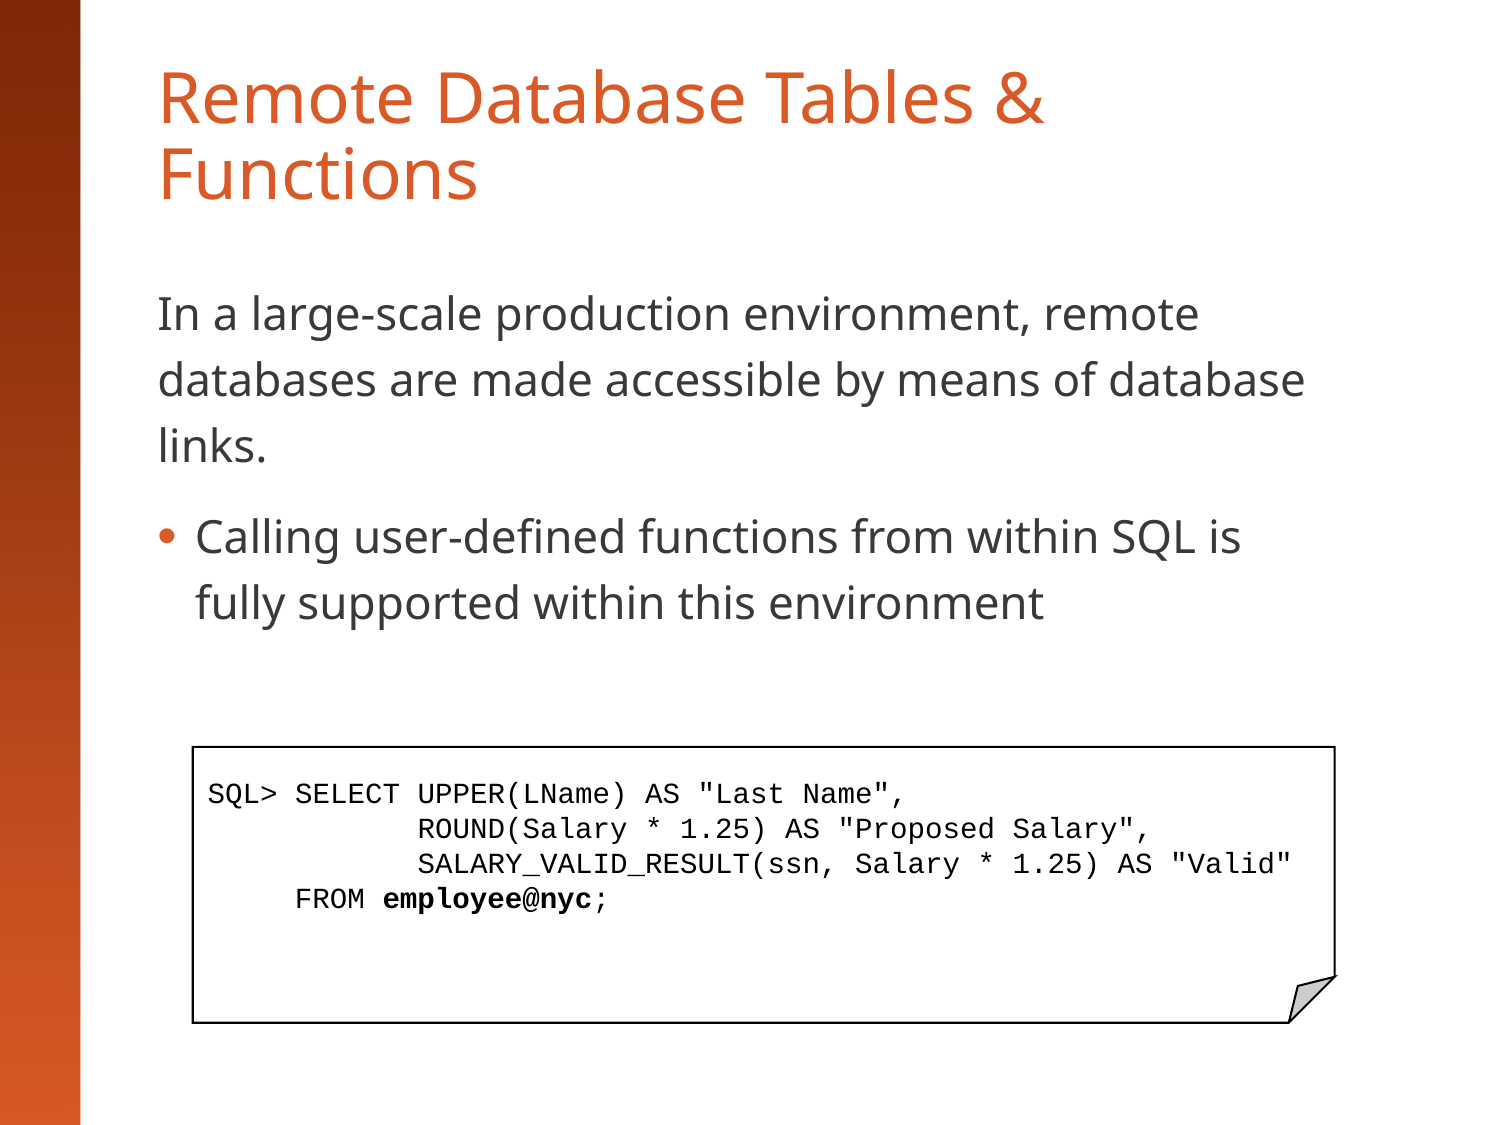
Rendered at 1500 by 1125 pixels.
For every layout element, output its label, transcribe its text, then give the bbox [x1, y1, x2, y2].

title Remote Database Tables & Functions [142, 118, 1349, 223]
picture [0, 0, 1500, 1125]
text_box SQL> SELECT UPPER(LName) AS "Last Name", ROUND(Salary * 1.25) AS "Proposed Salary", SALARY_VALID_RESULT(ssn, Salary * 1.25) AS "Valid" FROM employee@nyc; [191, 745, 1339, 1024]
list In a large-scale production environment, remote databases are made accessible by means of database links. Calling user-defined functions from within SQL is fully supported within this environment [142, 266, 1349, 980]
